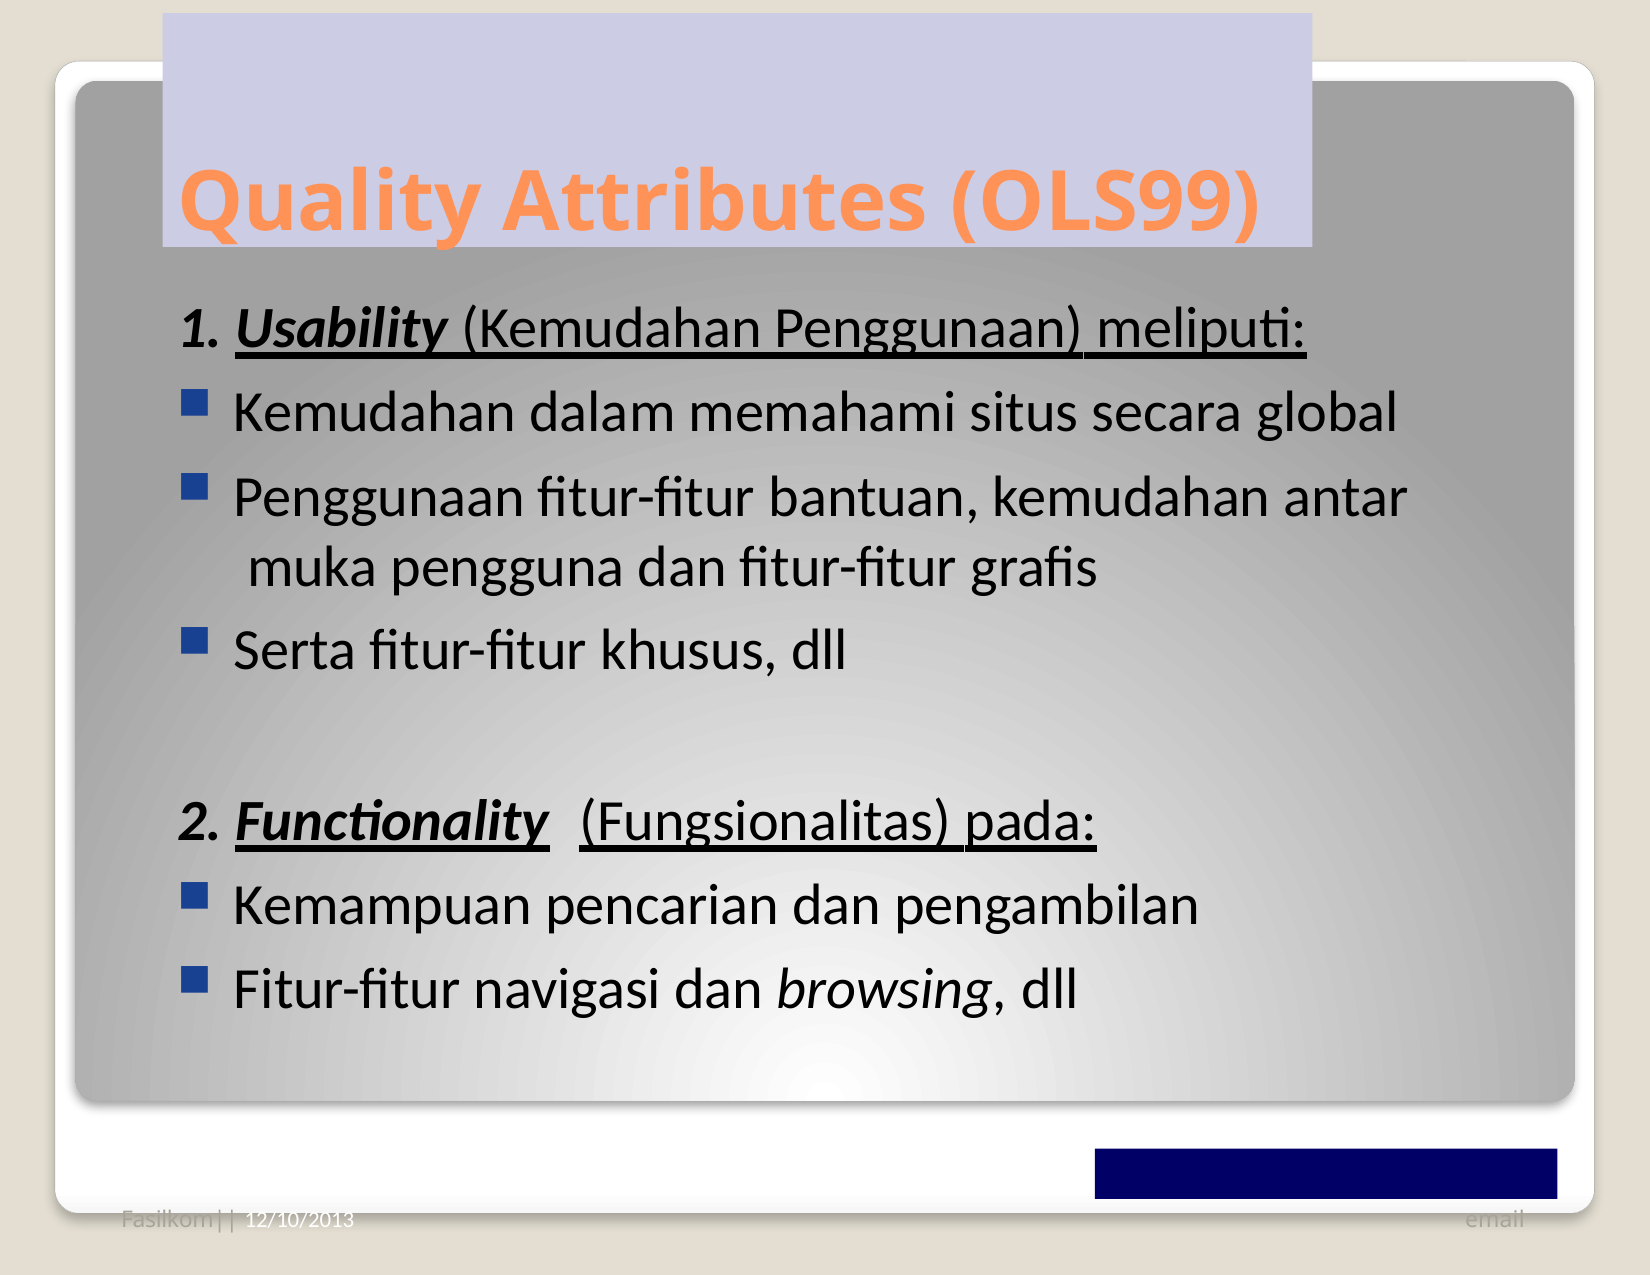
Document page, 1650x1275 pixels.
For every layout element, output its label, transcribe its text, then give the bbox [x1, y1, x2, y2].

footer Fasilkom|| 12/10/2013 [118, 492, 633, 1233]
text_box 1. Usability (Kemudahan Penggunaan) meliputi: Kemudahan dalam memahami situs secara global Penggunaan fitur-fitur bantuan, kemudahan antar muka pengguna dan fitur-fitur grafis Serta fitur-fitur khusus, dll 2. Functionality (Fungsionalitas) pada: Kemampuan pencarian dan pengambilan Fitur-fitur navigasi dan browsing, dll [175, 273, 1423, 1021]
text_box [1094, 1148, 1148, 1199]
text_box [1525, 1148, 1558, 1199]
title Quality Attributes (OLS99) [162, 13, 1313, 247]
slide_number email [1148, 492, 1525, 1233]
